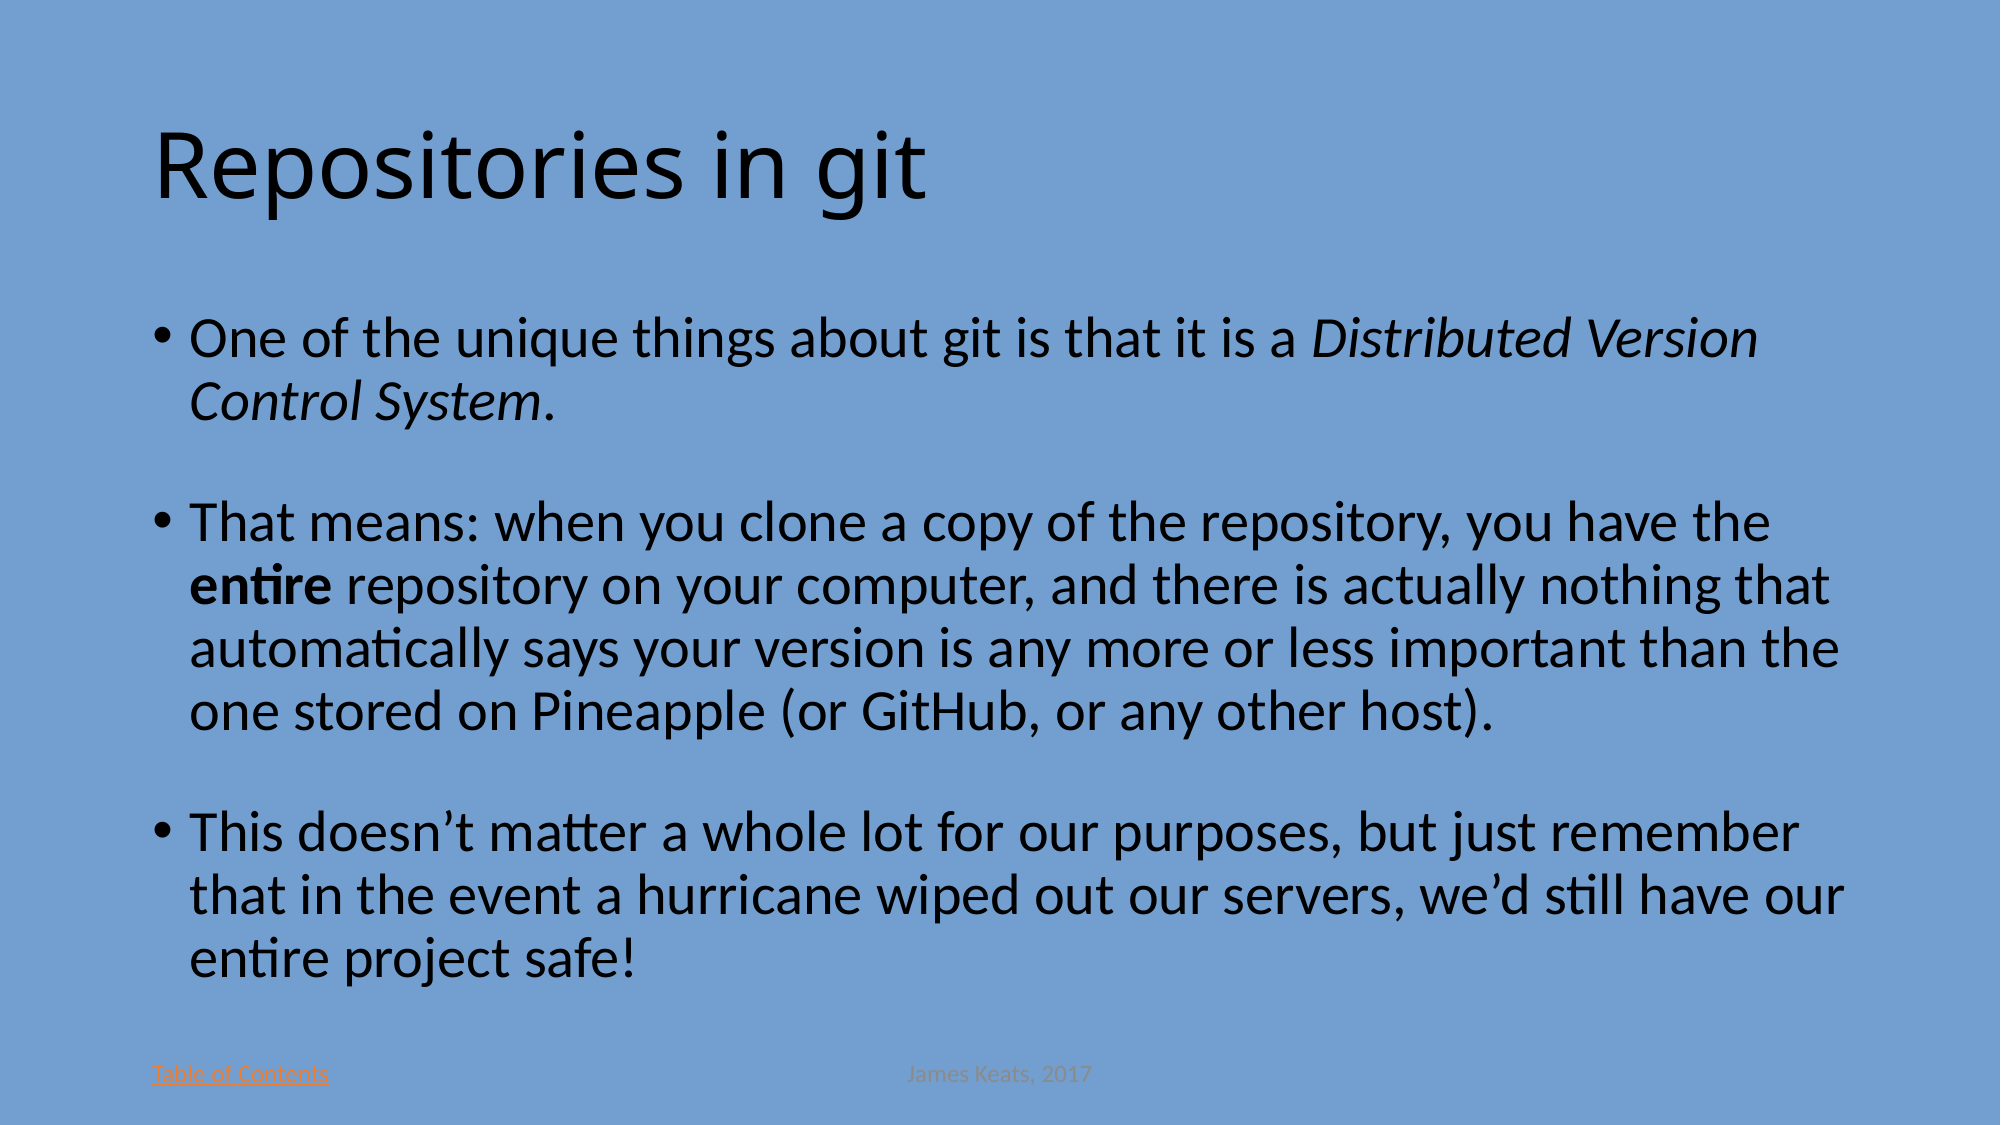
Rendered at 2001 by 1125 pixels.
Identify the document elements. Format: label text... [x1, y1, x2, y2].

footer James Keats, 2017 [662, 1042, 1338, 1103]
list One of the unique things about git is that it is a Distributed Version Control System. That means: when you clone a copy of the repository, you have the entire repository on your computer, and there is actually nothing that automatically says your version is any more or less important than the one stored on Pineapple (or GitHub, or any other host). This doesn’t matter a whole lot for our purposes, but just remember that in the event a hurricane wiped out our servers, we’d still have our entire project safe! [137, 299, 1863, 1014]
title Repositories in git [137, 59, 1863, 278]
